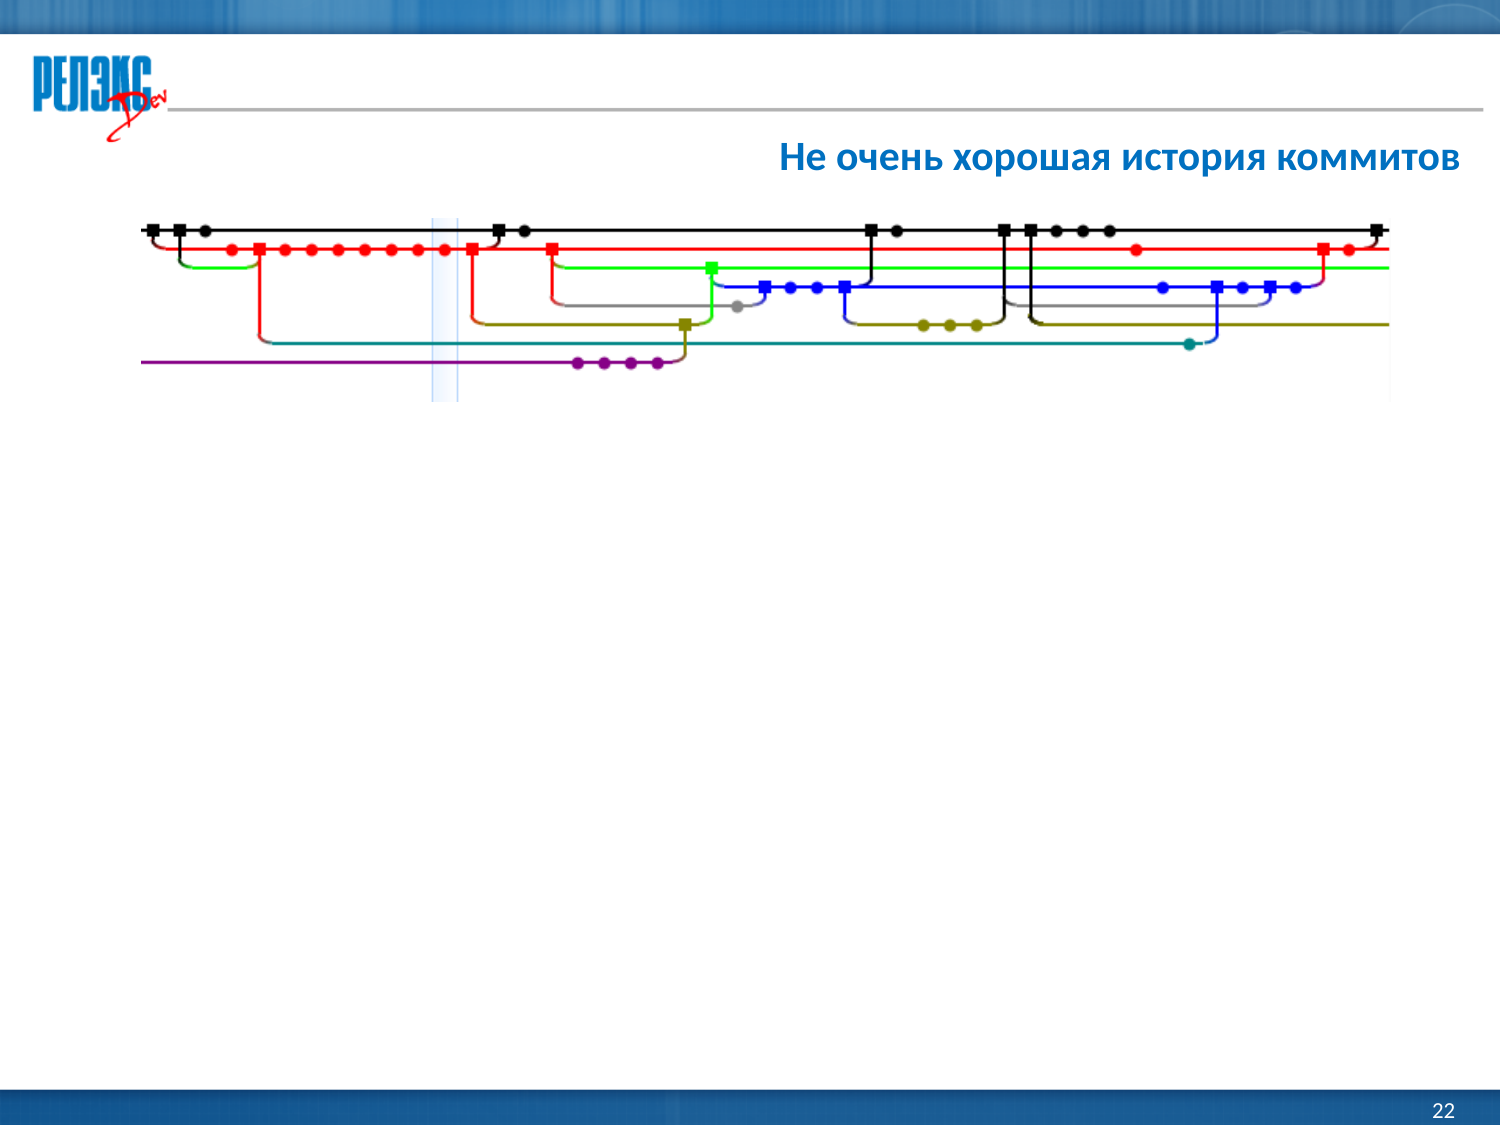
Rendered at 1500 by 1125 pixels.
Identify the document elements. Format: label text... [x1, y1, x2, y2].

text_box 22 [1120, 1094, 1471, 1125]
text_box [75, 262, 1425, 1005]
picture [0, 0, 1500, 1125]
text_box [183, 30, 1483, 114]
text_box Не очень хорошая история коммитов [78, 113, 1477, 208]
